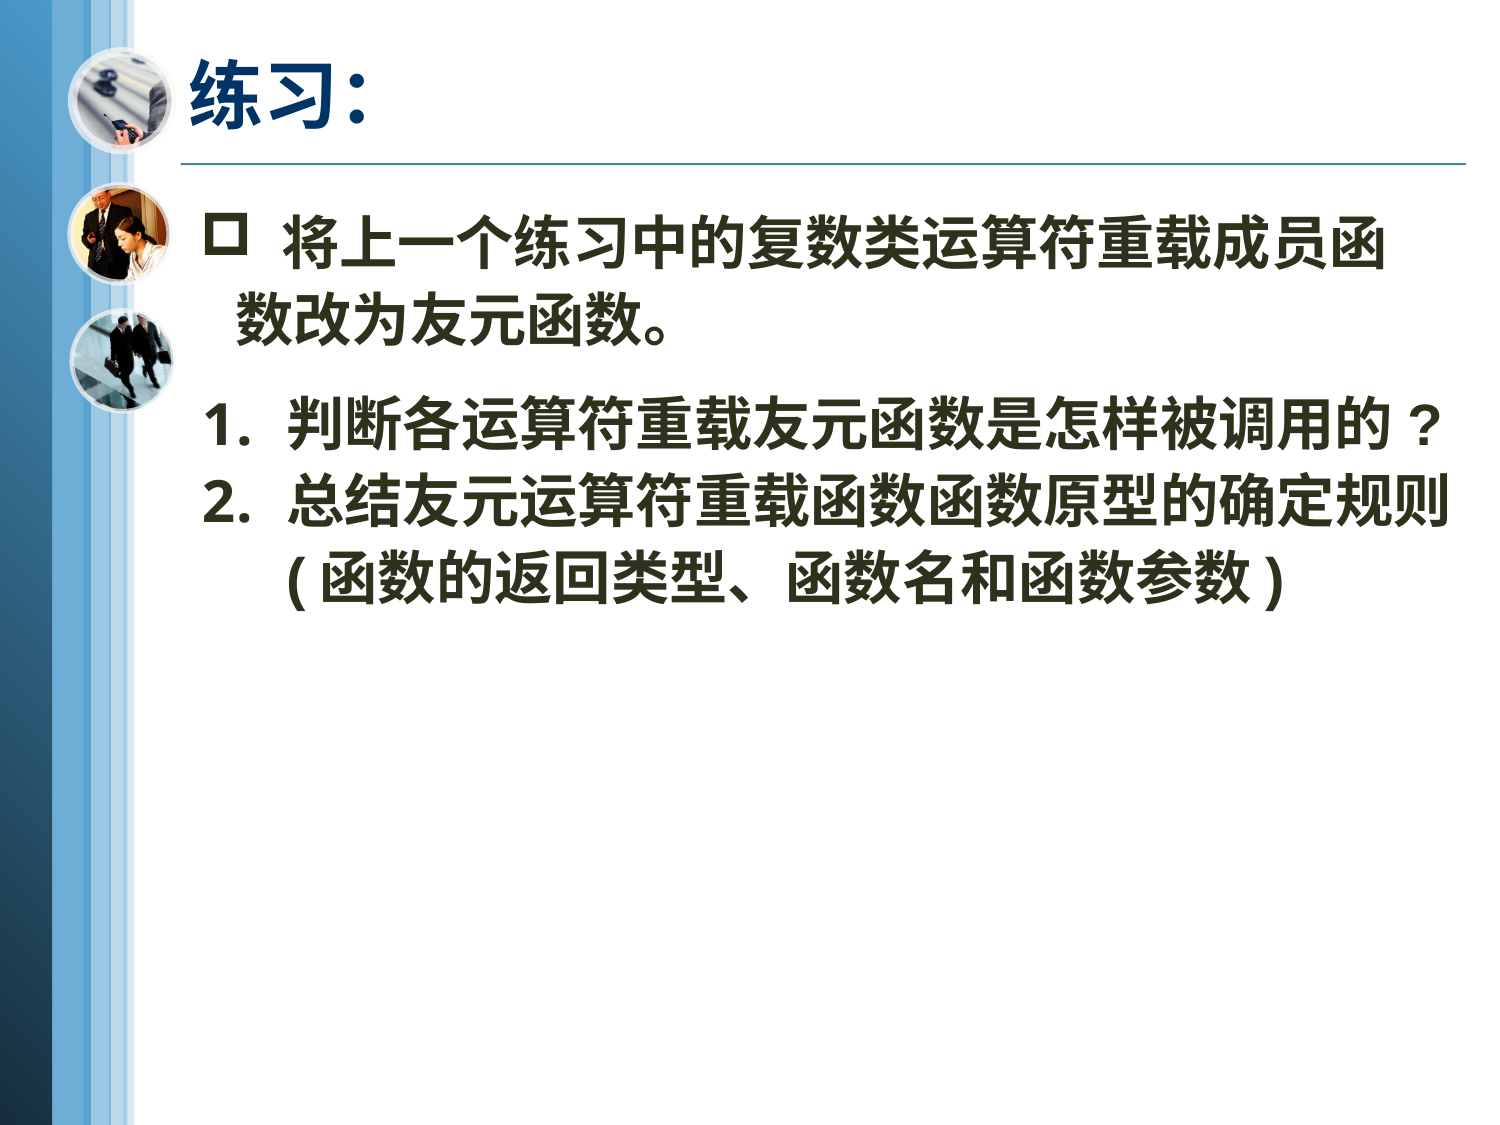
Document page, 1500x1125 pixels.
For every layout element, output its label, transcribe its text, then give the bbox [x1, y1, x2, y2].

picture [78, 57, 166, 144]
picture [75, 313, 171, 408]
text_box 判断各运算符重载友元函数是怎样被调用的? 总结友元运算符重载函数函数原型的确定规则(函数的返回类型、函数名和函数参数) [187, 373, 1471, 619]
title 练习： [173, 10, 1500, 177]
picture [74, 189, 166, 279]
text_box 将上一个练习中的复数类运算符重载成员函数改为友元函数。 [185, 192, 1436, 361]
